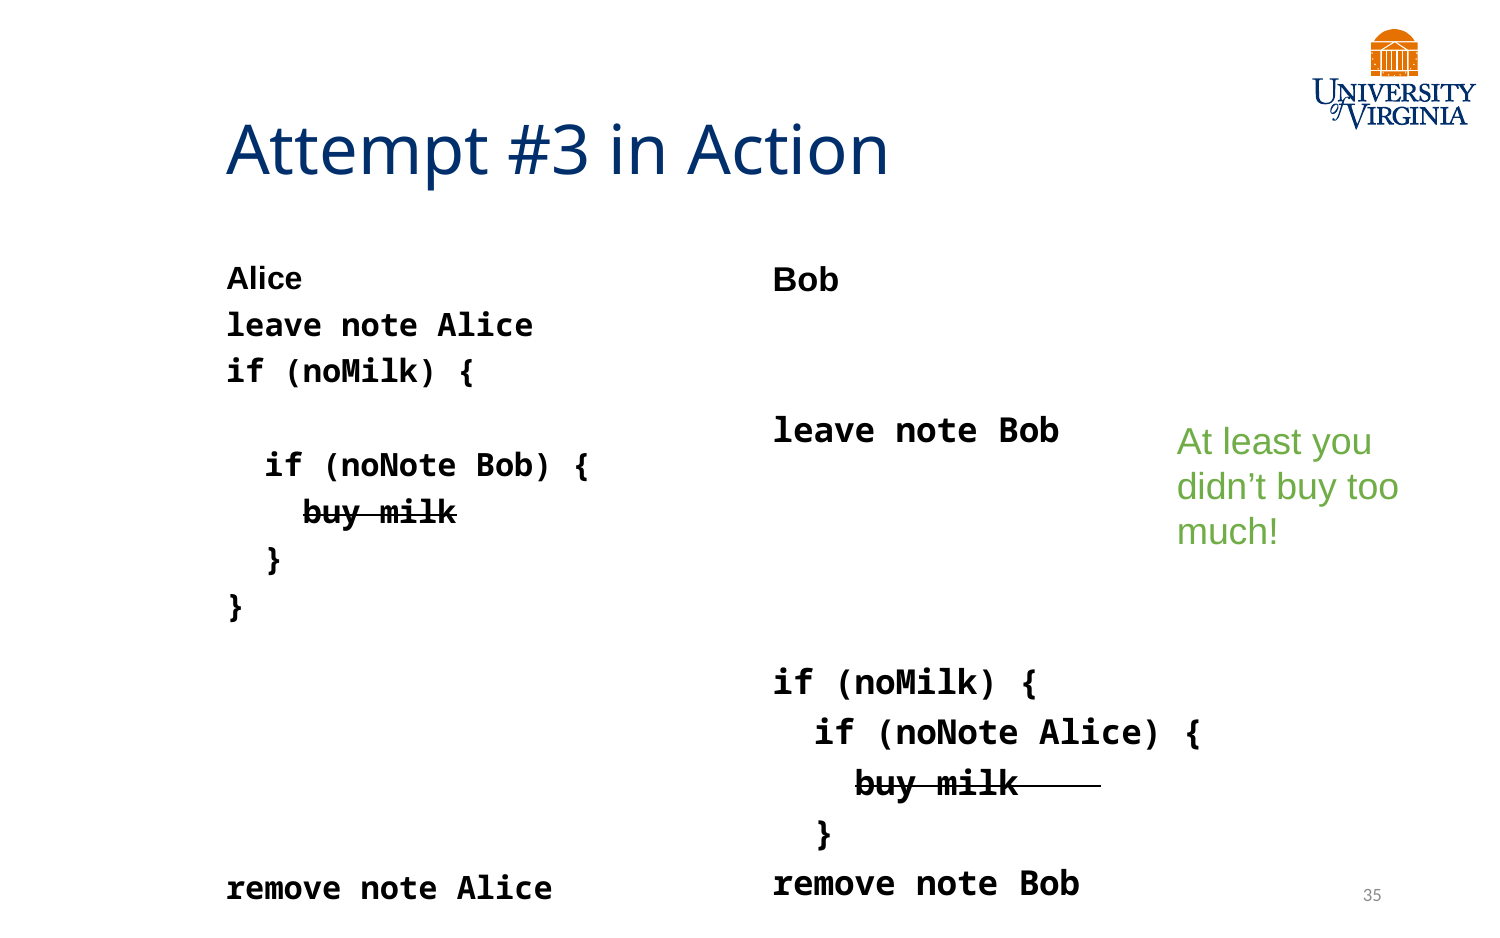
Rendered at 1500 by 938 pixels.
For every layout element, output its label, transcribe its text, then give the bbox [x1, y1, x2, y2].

slide_number 35 [1059, 868, 1397, 919]
list Bob leave note Bob if (noMilk) { if (noNote Alice) { buy milk } remove note Bob [757, 249, 1289, 920]
title Attempt #3 in Action [210, 49, 1289, 254]
text_box At least you didn’t buy too much! [1162, 409, 1416, 560]
list Alice leave note Alice if (noMilk) { if (noNote Bob) { buy milk } } remove note Alice [210, 249, 743, 920]
